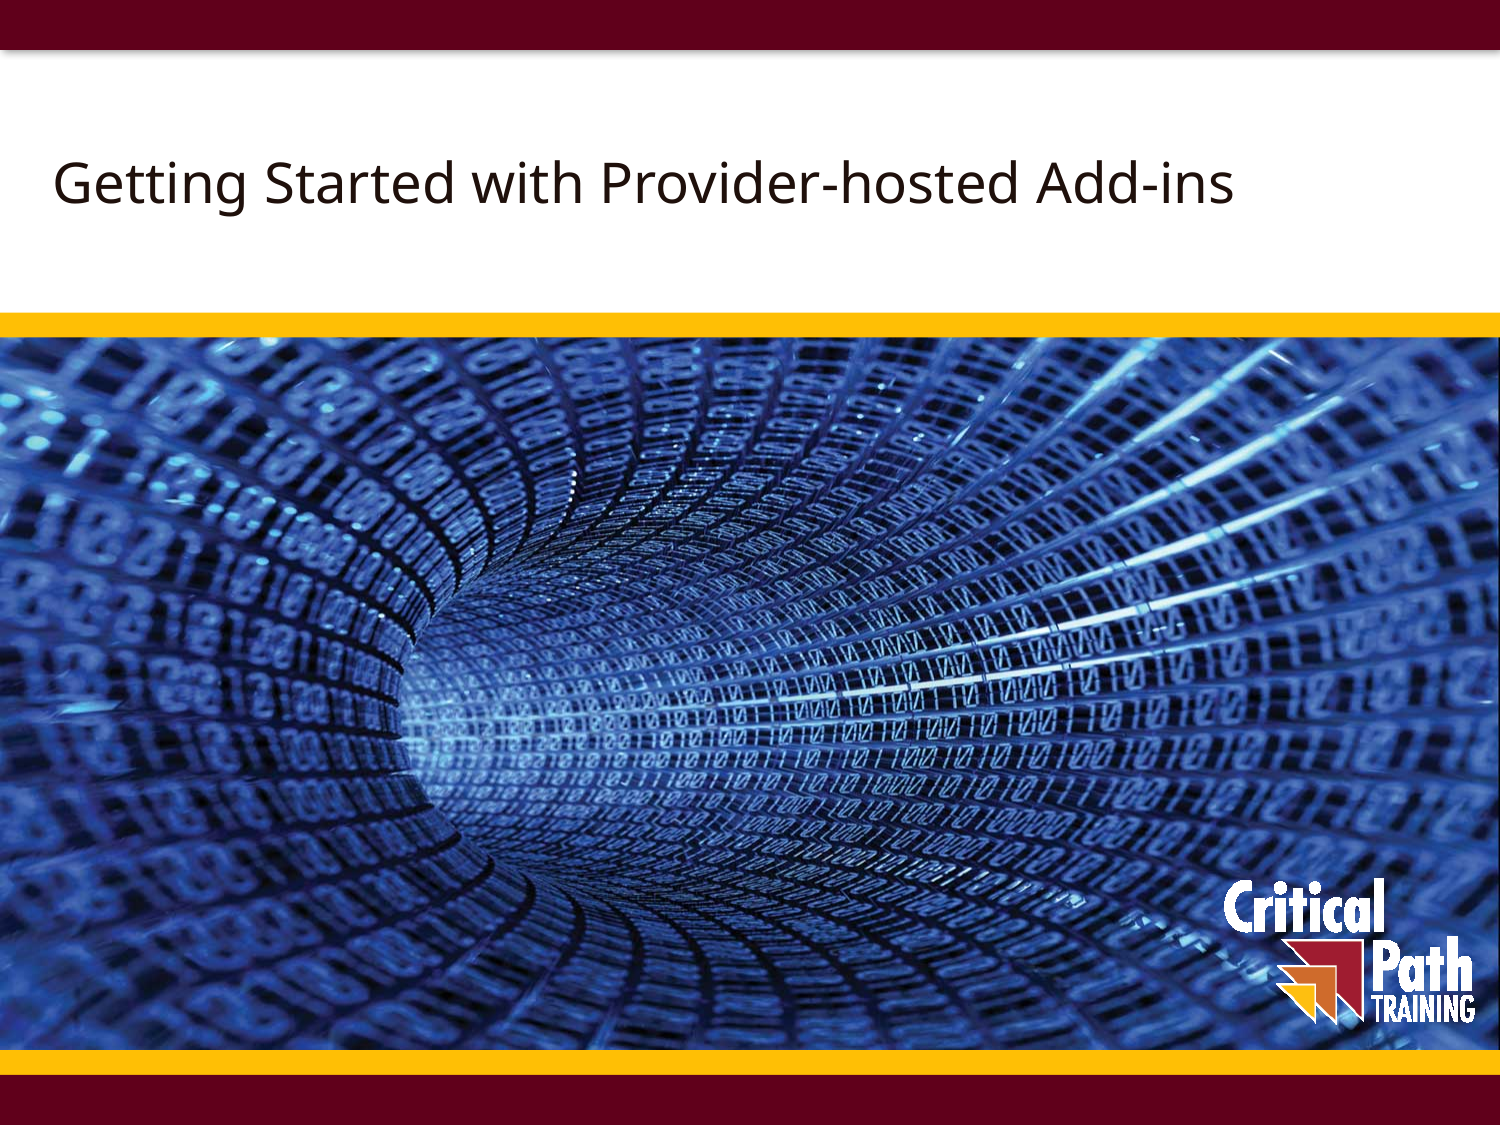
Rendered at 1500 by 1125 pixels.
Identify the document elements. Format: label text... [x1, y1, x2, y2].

title Getting Started with Provider-hosted Add-ins [37, 112, 1475, 250]
picture [0, 338, 1500, 1050]
